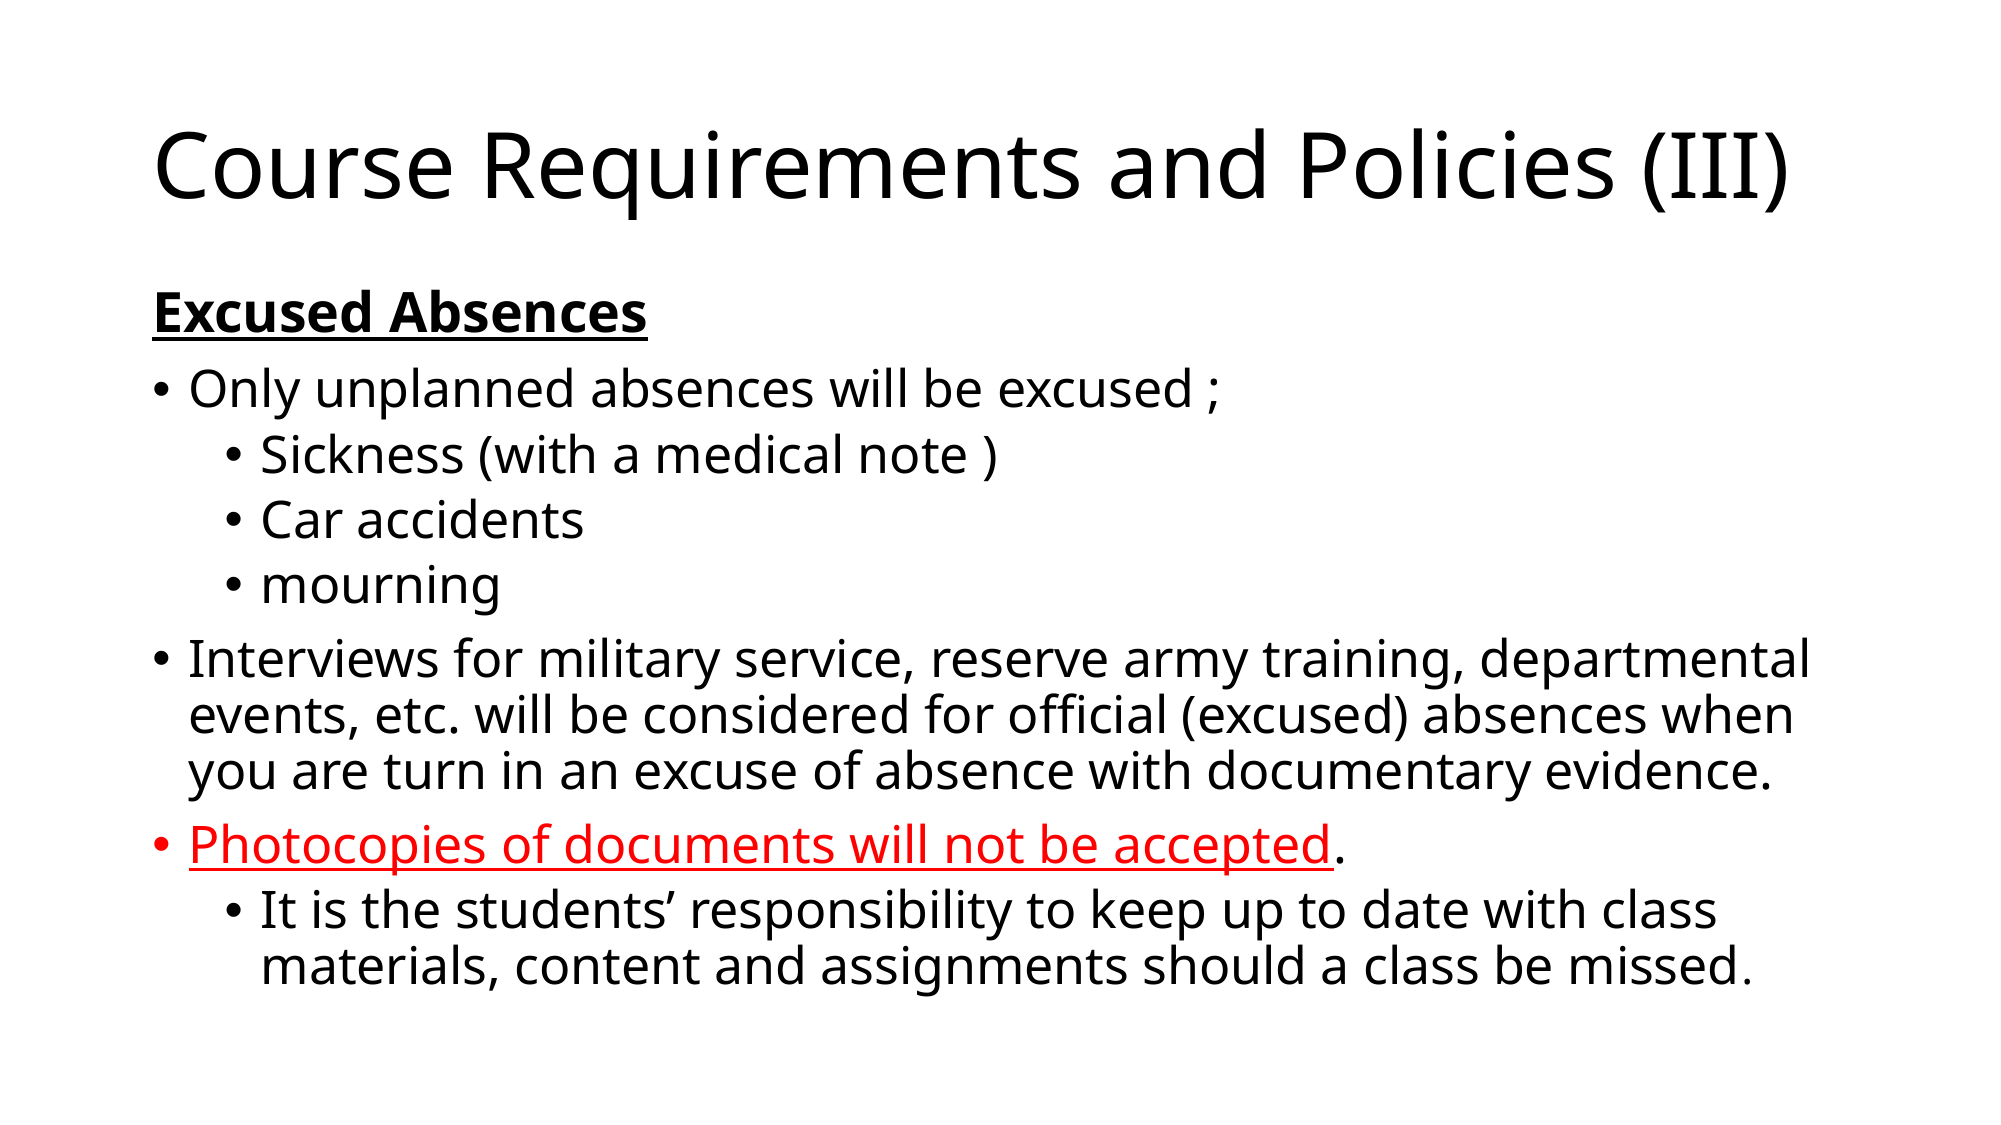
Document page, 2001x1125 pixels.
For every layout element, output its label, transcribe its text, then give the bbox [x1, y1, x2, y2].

title Course Requirements and Policies (III) [137, 59, 1863, 277]
list Excused Absences Only unplanned absences will be excused ; Sickness (with a medical note ) Car accidents mourning Interviews for military service, reserve army training, departmental events, etc. will be considered for official (excused) absences when you are turn in an excuse of absence with documentary evidence. Photocopies of documents will not be accepted. It is the students’ responsibility to keep up to date with class materials, content and assignments should a class be missed. [137, 277, 1863, 1014]
